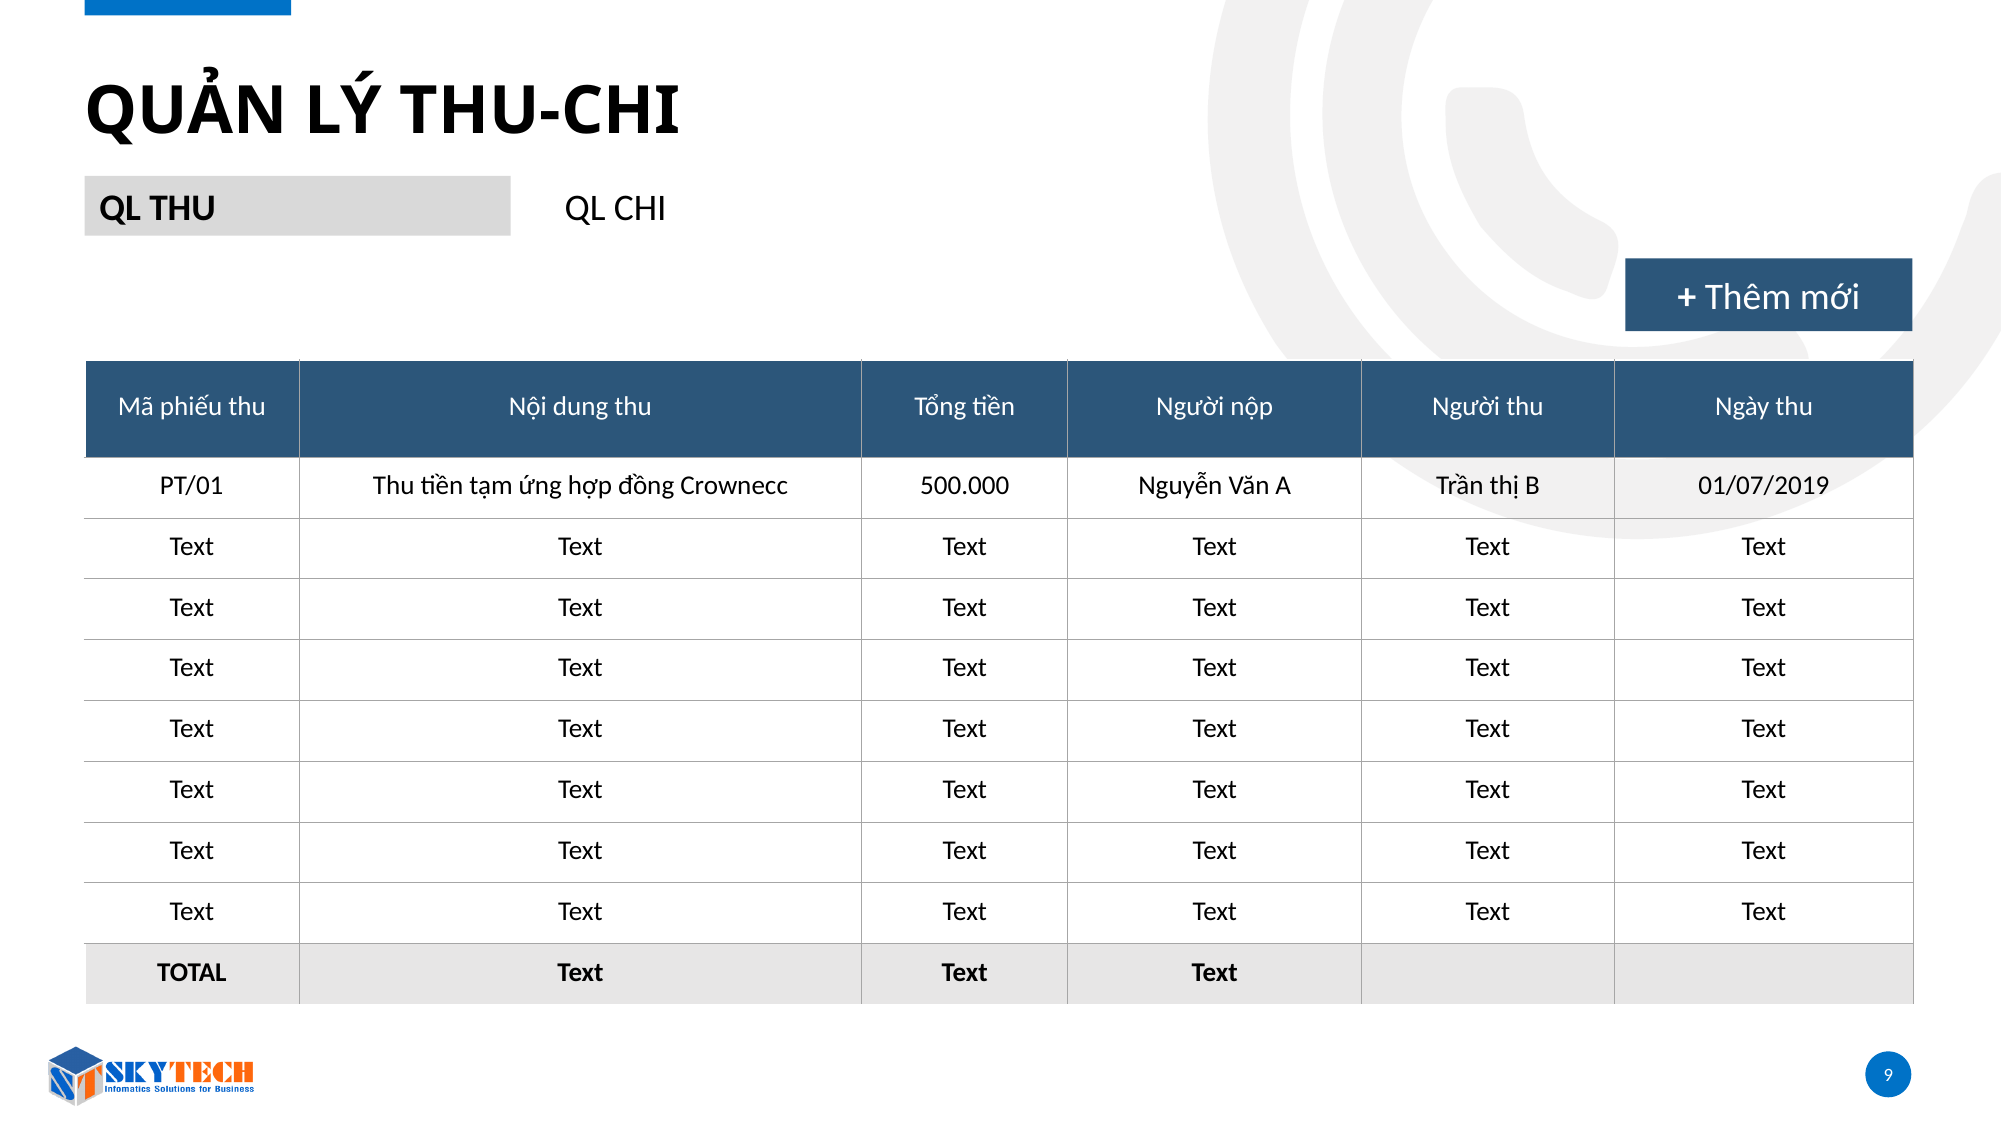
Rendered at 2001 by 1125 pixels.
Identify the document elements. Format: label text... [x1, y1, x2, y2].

table_cell Text [1362, 883, 1614, 943]
text_box QL THU [84, 175, 511, 236]
table_header Người thu [1362, 361, 1614, 457]
table_cell PT/01 [86, 458, 299, 518]
table_cell Text [300, 519, 861, 578]
table_cell Text [1615, 823, 1913, 882]
table_cell Text [1615, 762, 1913, 822]
table_cell Text [86, 762, 299, 822]
table_cell Text [86, 883, 299, 943]
table_cell Text [300, 640, 861, 700]
table_cell Text [1362, 823, 1614, 882]
table_cell Text [300, 762, 861, 822]
text_box + Thêm mới [1624, 257, 1913, 332]
table_header Ngày thu [1615, 361, 1913, 457]
table_header Mã phiếu thu [86, 361, 299, 457]
table_cell 01/07/2019 [1615, 458, 1913, 518]
title QUẢN LÝ THU-CHI [84, 40, 1914, 149]
table_cell Trần thị B [1362, 458, 1614, 518]
table_cell Text [1615, 640, 1913, 700]
table_cell Text [1362, 519, 1614, 578]
table_cell Text [86, 640, 299, 700]
table_cell Text [300, 579, 861, 639]
table_cell Text [1615, 701, 1913, 761]
table_cell Text [86, 823, 299, 882]
table_cell Text [862, 579, 1067, 639]
table_cell Text [862, 823, 1067, 882]
table_cell Thu tiền tạm ứng hợp đồng Crownecc [300, 458, 861, 518]
table_cell Text [1615, 519, 1913, 578]
table_cell Text [1362, 701, 1614, 761]
table_cell Text [1068, 883, 1361, 943]
slide_number 9 [1864, 1059, 1913, 1090]
table_cell Text [86, 519, 299, 578]
table_header Tổng tiền [862, 361, 1067, 457]
picture [47, 1044, 255, 1108]
table_cell Text [1615, 883, 1913, 943]
table_cell Text [862, 944, 1067, 1004]
table_cell Text [1068, 701, 1361, 761]
table_cell Text [862, 640, 1067, 700]
table_cell Text [1068, 944, 1361, 1004]
table_cell [1615, 944, 1913, 1004]
table_cell Text [1068, 823, 1361, 882]
table_cell Text [1068, 519, 1361, 578]
table_cell Text [300, 701, 861, 761]
table_cell Text [300, 883, 861, 943]
table_cell Text [1615, 579, 1913, 639]
table_cell Text [1068, 640, 1361, 700]
table_cell Text [1362, 579, 1614, 639]
table_cell Nguyễn Văn A [1068, 458, 1361, 518]
table_cell Text [862, 762, 1067, 822]
table_cell Text [862, 701, 1067, 761]
table_cell Text [862, 883, 1067, 943]
table_cell TOTAL [86, 944, 299, 1004]
table_cell [1362, 944, 1614, 1004]
table_cell Text [1362, 762, 1614, 822]
table_header Nội dung thu [300, 361, 861, 457]
table_cell Text [300, 823, 861, 882]
table_cell Text [300, 944, 861, 1004]
table_cell 500.000 [862, 458, 1067, 518]
text_box QL CHI [549, 175, 977, 236]
table_cell Text [1068, 762, 1361, 822]
table_cell Text [86, 579, 299, 639]
table_cell Text [86, 701, 299, 761]
table_cell Text [1362, 640, 1614, 700]
table_header Người nộp [1068, 361, 1361, 457]
table_cell Text [1068, 579, 1361, 639]
table_cell Text [862, 519, 1067, 578]
